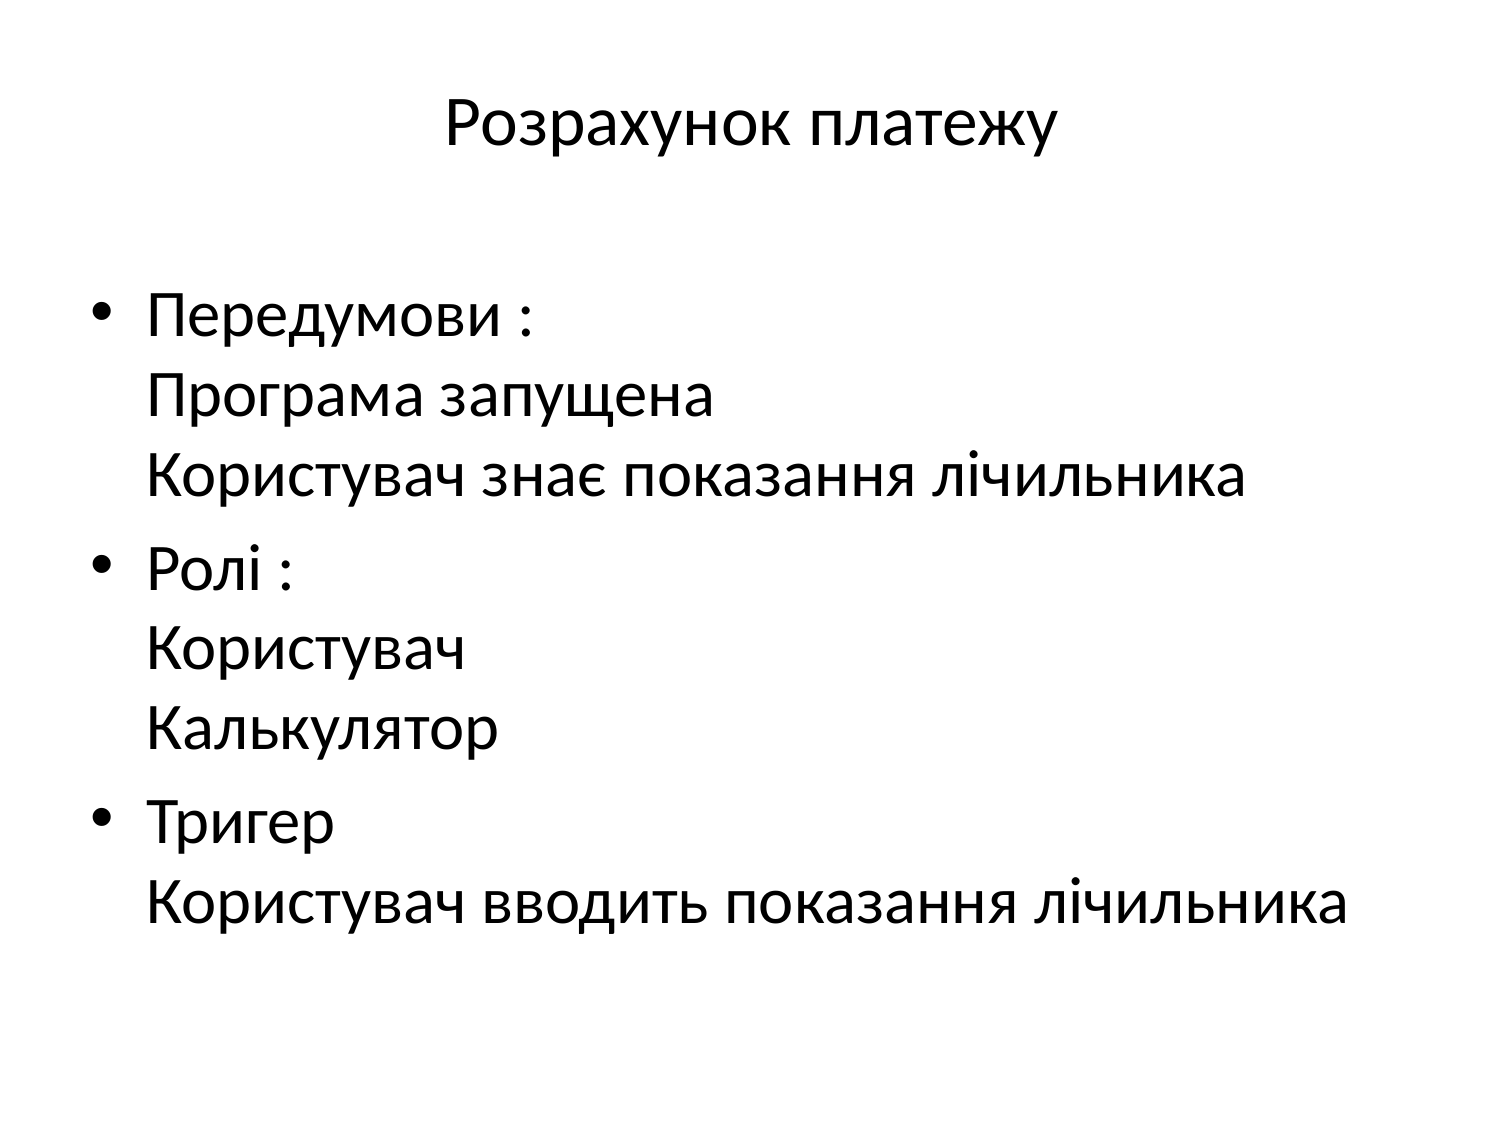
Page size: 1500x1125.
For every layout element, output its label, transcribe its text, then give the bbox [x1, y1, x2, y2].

list Передумови : Програма запущена Користувач знає показання лічильника Ролі : Користувач Калькулятор Тригер Користувач вводить показання лічильника [74, 262, 1426, 1006]
title Розрахунок платежу [76, 66, 1428, 255]
